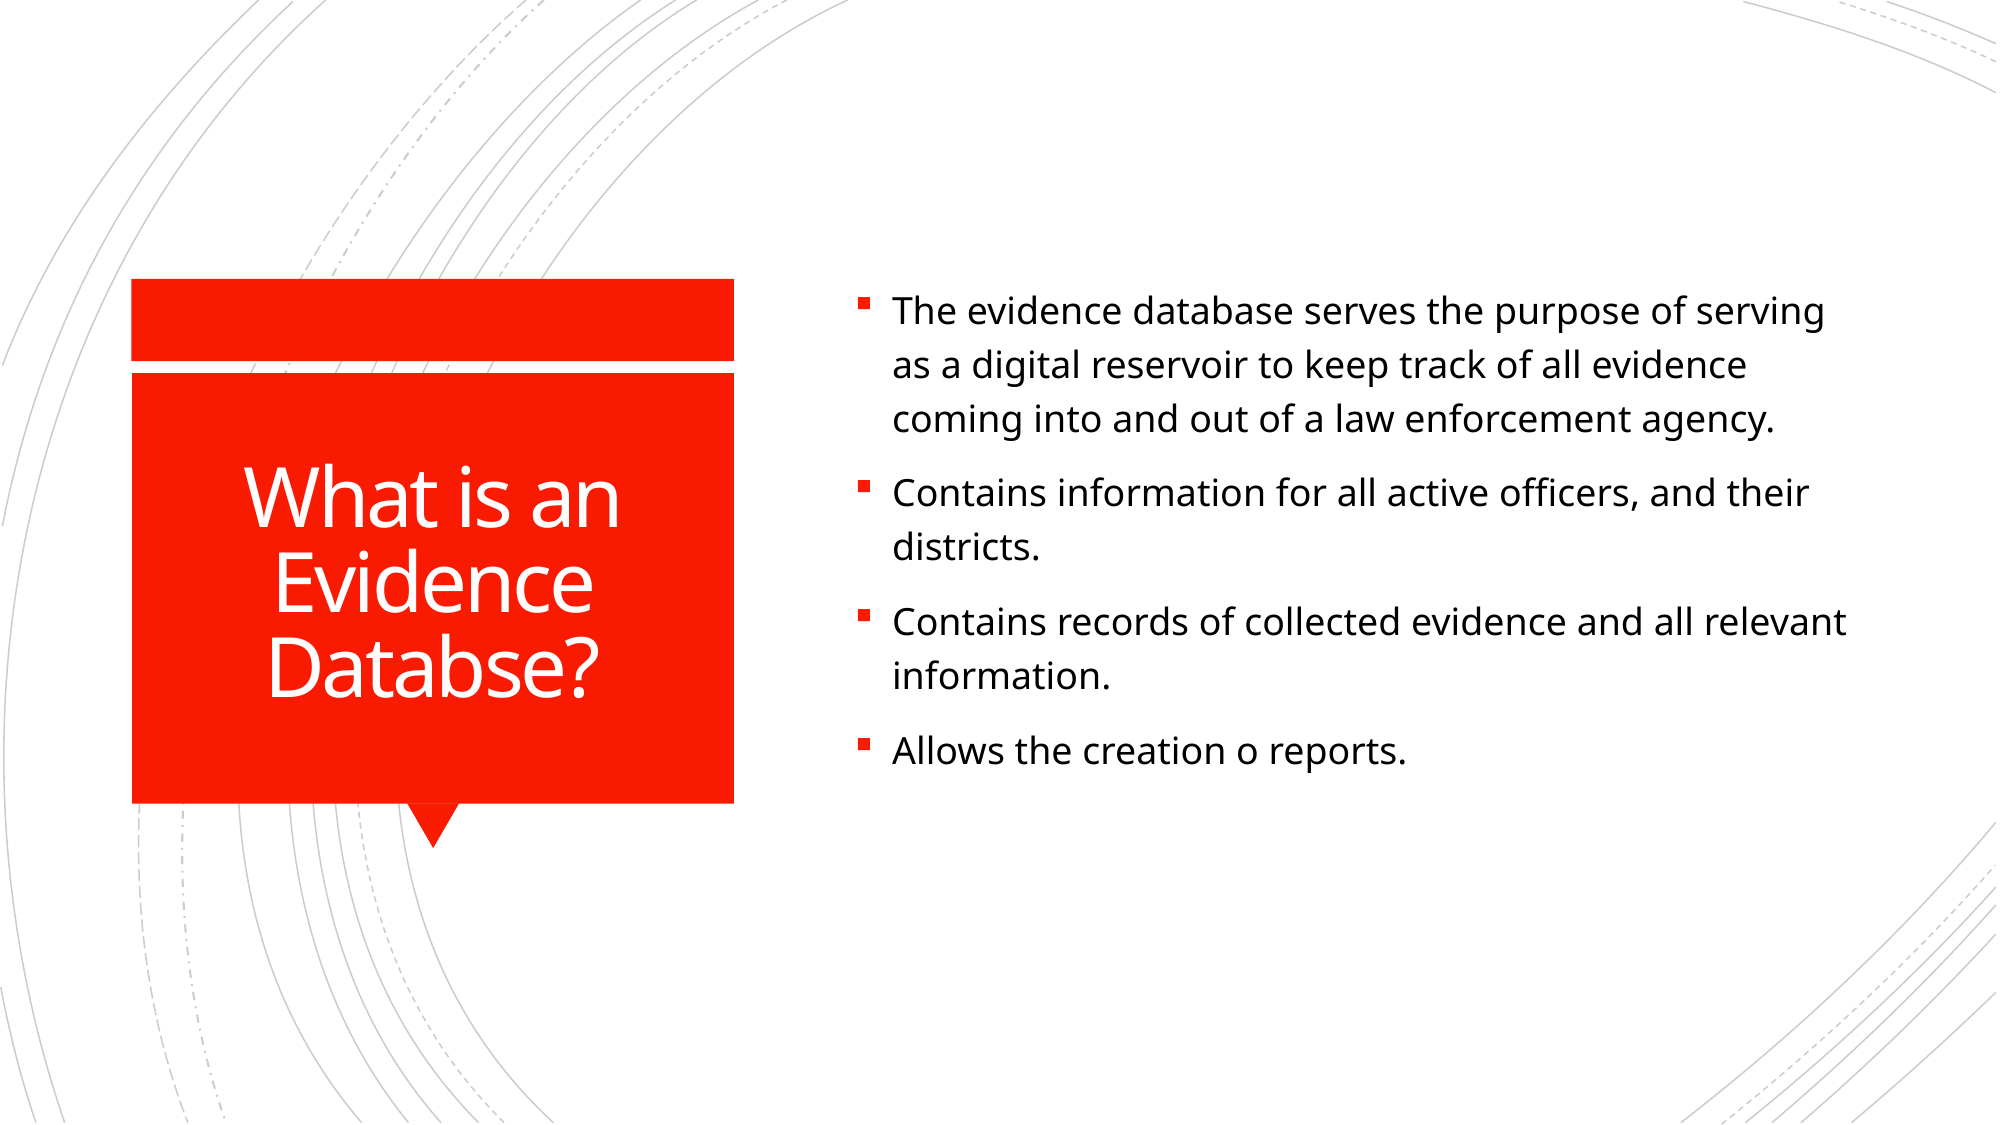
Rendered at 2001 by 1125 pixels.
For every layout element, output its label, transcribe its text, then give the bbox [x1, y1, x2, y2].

title What is an Evidence Databse? [145, 385, 720, 789]
list The evidence database serves the purpose of serving as a digital reservoir to keep track of all evidence coming into and out of a law enforcement agency. Contains information for all active officers, and their districts. Contains records of collected evidence and all relevant information. Allows the creation o reports. [839, 131, 1871, 993]
